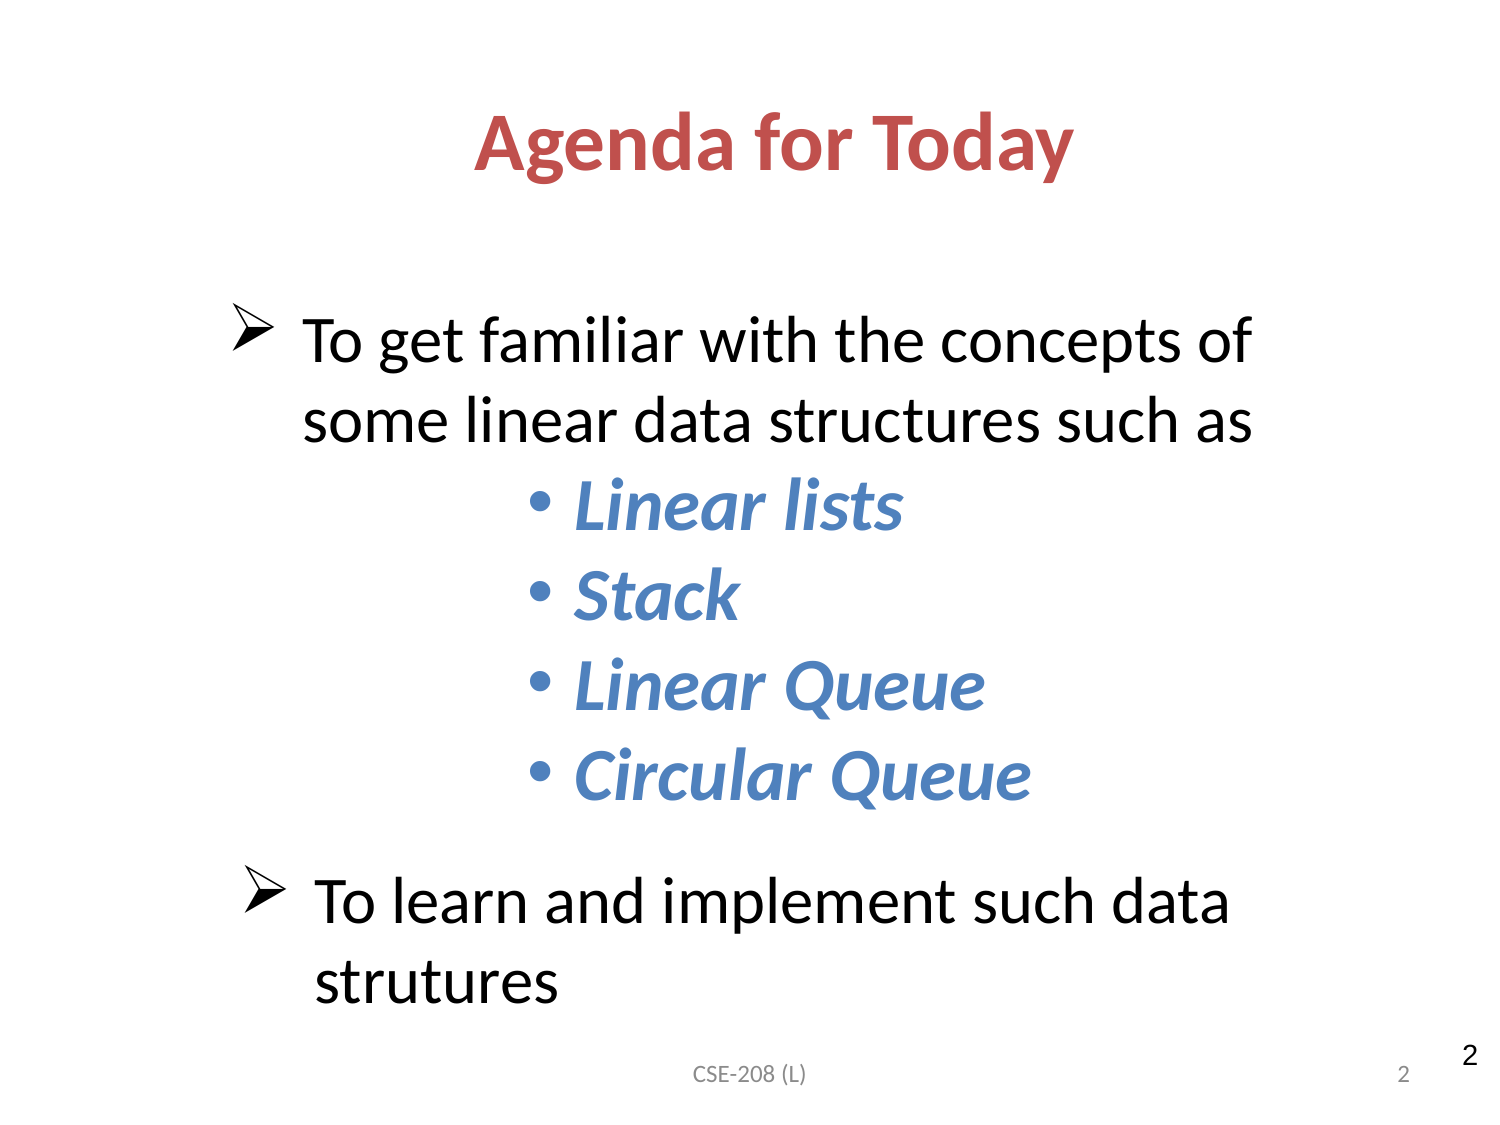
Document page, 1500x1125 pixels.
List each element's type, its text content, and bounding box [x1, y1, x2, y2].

footer CSE-208 (L) [512, 1042, 988, 1103]
text_box 2 [1180, 1008, 1494, 1071]
slide_number 2 [1074, 1042, 1425, 1103]
text_box To learn and implement such data strutures [224, 849, 1288, 1025]
title Agenda for Today [112, 75, 1438, 200]
text_box To get familiar with the concepts of some linear data structures such as Linear lists Stack Linear Queue Circular Queue [212, 288, 1313, 863]
